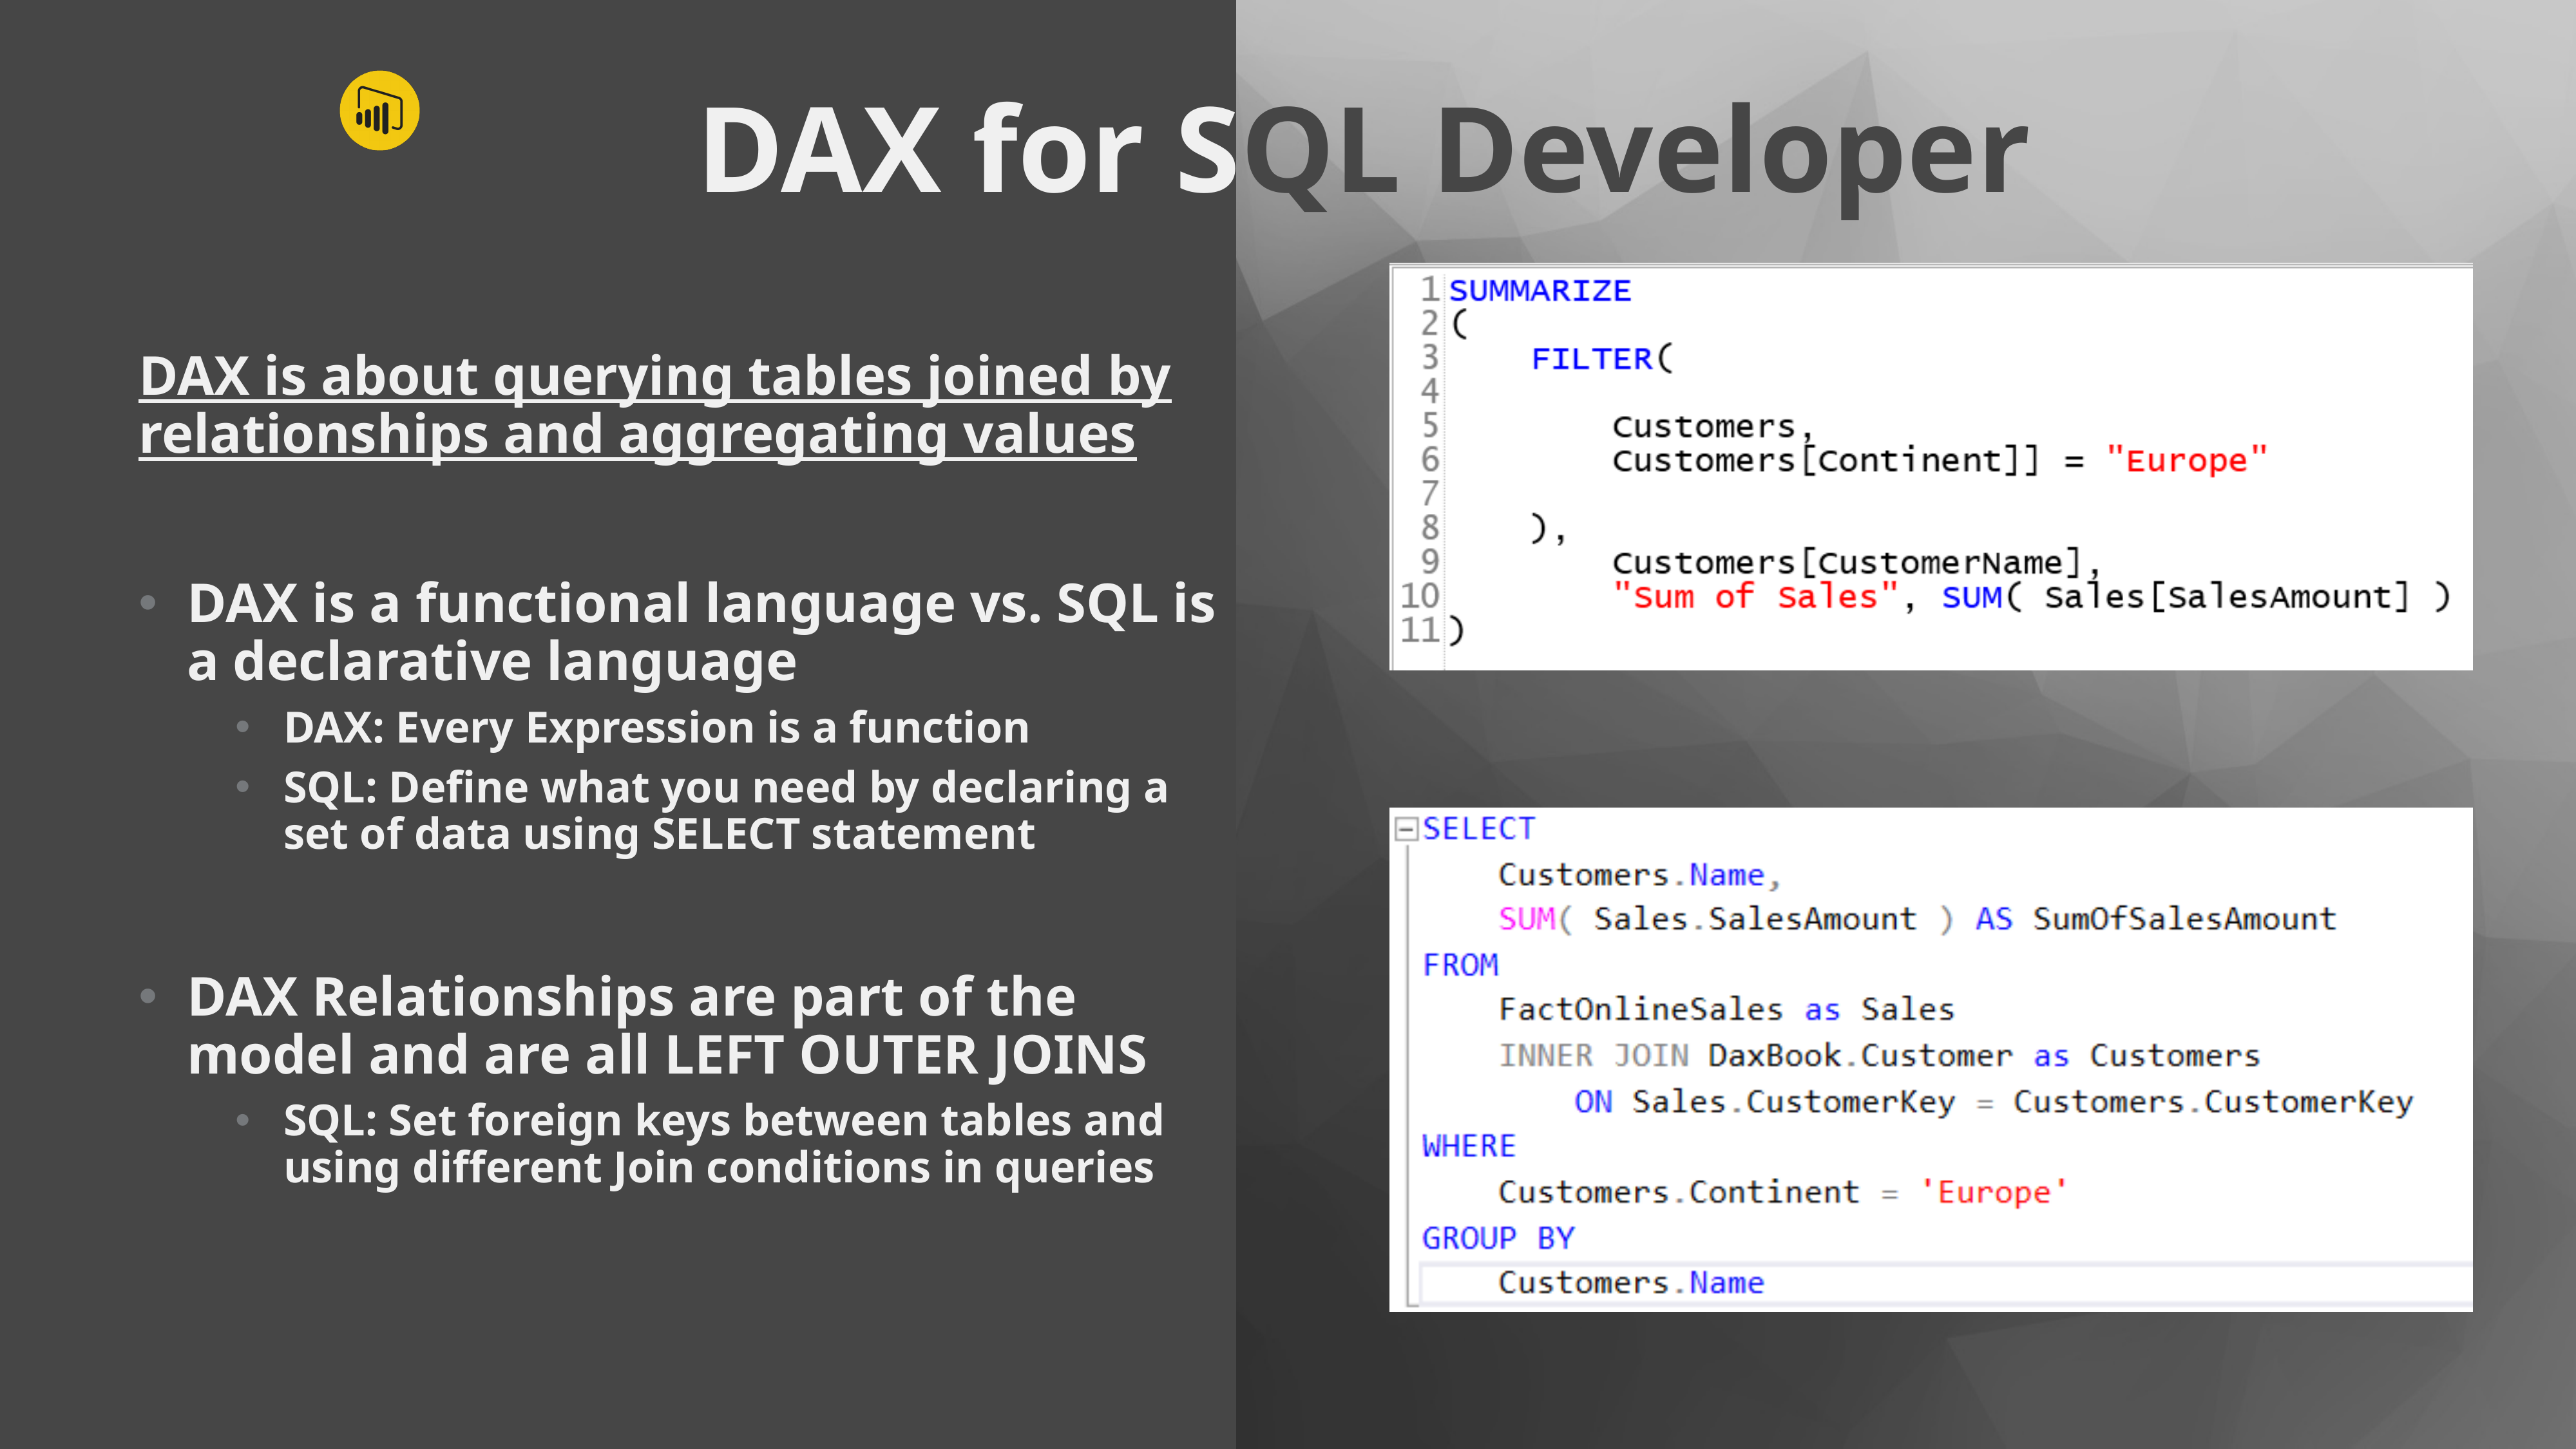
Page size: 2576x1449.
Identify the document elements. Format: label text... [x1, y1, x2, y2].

picture [339, 70, 420, 151]
list DAX is about querying tables joined by relationships and aggregating values DAX is a functional language vs. SQL is a declarative language DAX: Every Expression is a function SQL: Define what you need by declaring a set of data using SELECT statement DAX Relationships are part of the model and are all LEFT OUTER JOINS SQL: Set foreign keys between tables and using different Join conditions in queries [128, 344, 1237, 1273]
picture [1389, 263, 2473, 671]
title DAX for SQL Developer [142, 85, 2462, 269]
text_box [1236, 0, 2576, 1449]
picture [1389, 808, 2473, 1312]
